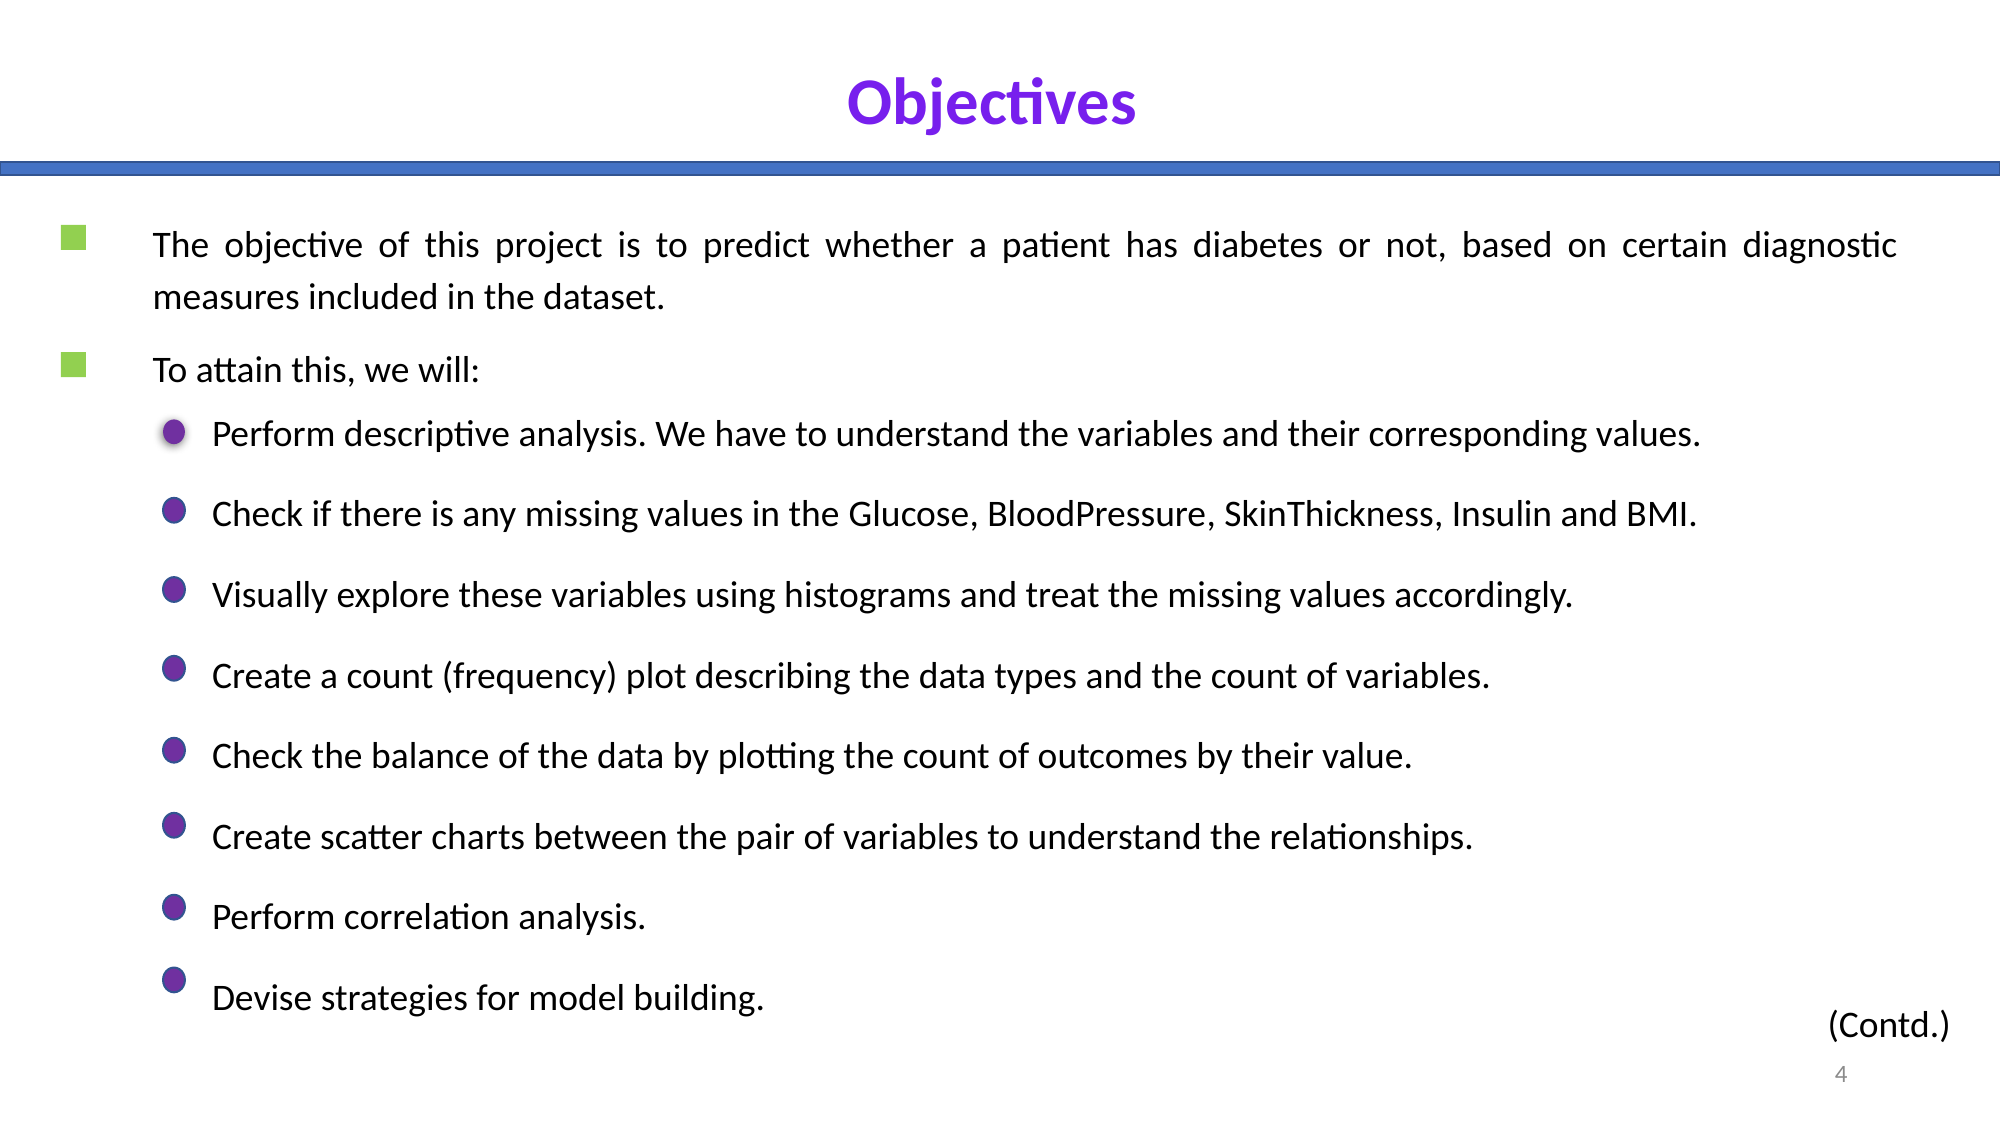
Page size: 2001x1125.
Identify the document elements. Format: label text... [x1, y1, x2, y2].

text_box The objective of this project is to predict whether a patient has diabetes or not, based on certain diagnostic measures included in the dataset. To attain this, we will: [137, 206, 1915, 398]
text_box Perform descriptive analysis. We have to understand the variables and their corresponding values. Check if there is any missing values in the Glucose, BloodPressure, SkinThickness, Insulin and BMI. Visually explore these variables using histograms and treat the missing values accordingly. Create a count (frequency) plot describing the data types and the count of variables. Check the balance of the data by plotting the count of outcomes by their value. Create scatter charts between the pair of variables to understand the relationships. Perform correlation analysis. Devise strategies for model building. [197, 394, 1926, 1026]
text_box [60, 224, 87, 251]
text_box [162, 496, 186, 524]
text_box [162, 966, 186, 994]
text_box [162, 893, 186, 921]
text_box (Contd.) [1812, 992, 1979, 1052]
text_box [162, 811, 186, 839]
text_box [163, 419, 185, 445]
text_box [0, 161, 2000, 176]
text_box [162, 576, 186, 603]
text_box Objectives [0, 50, 2000, 146]
slide_number 4 [1412, 1042, 1863, 1103]
text_box [162, 736, 186, 764]
text_box [60, 351, 87, 378]
text_box [162, 654, 186, 682]
